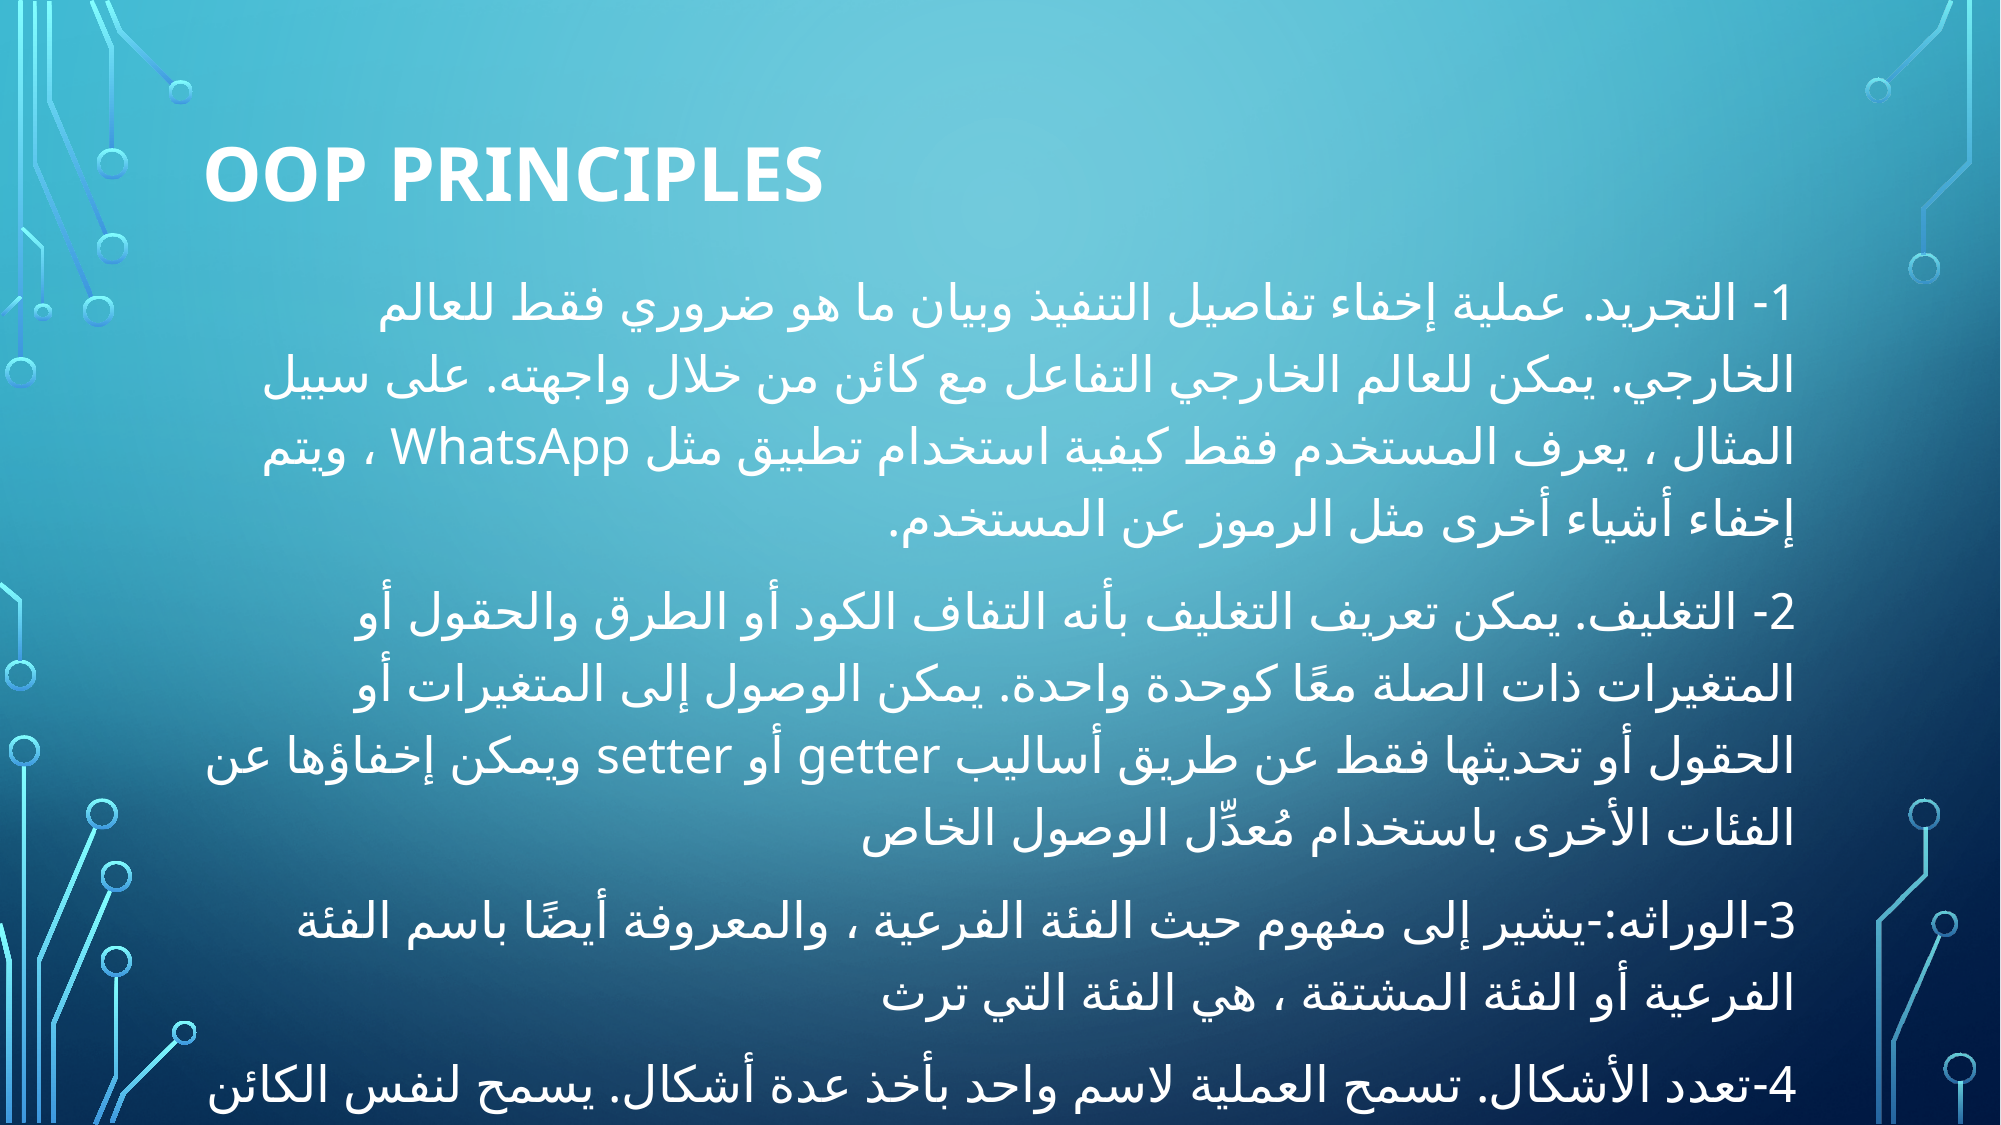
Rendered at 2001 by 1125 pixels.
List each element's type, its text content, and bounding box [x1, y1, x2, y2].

title OOP Principles [187, 101, 1813, 250]
list 1- التجريد. عملية إخفاء تفاصيل التنفيذ وبيان ما هو ضروري فقط للعالم الخارجي. يمكن للعالم الخارجي التفاعل مع كائن من خلال واجهته. على سبيل المثال ، يعرف المستخدم فقط كيفية استخدام تطبيق مثل WhatsApp ، ويتم إخفاء أشياء أخرى مثل الرموز عن المستخدم. 2- التغليف. يمكن تعريف التغليف بأنه التفاف الكود أو الطرق والحقول أو المتغيرات ذات الصلة معًا كوحدة واحدة. يمكن الوصول إلى المتغيرات أو الحقول أو تحديثها فقط عن طريق أساليب getter أو setter ويمكن إخفاؤها عن الفئات الأخرى باستخدام مُعدِّل الوصول الخاص 3-الوراثه:-يشير إلى مفهوم حيث الفئة الفرعية ، والمعروفة أيضًا باسم الفئة الفرعية أو الفئة المشتقة ، هي الفئة التي ترث 4-تعدد الأشكال. تسمح العملية لاسم واحد بأخذ عدة أشكال. يسمح لنفس الكائن بالتصرف بشكل مختلف اعتمادًا على السياق [187, 250, 1813, 1100]
